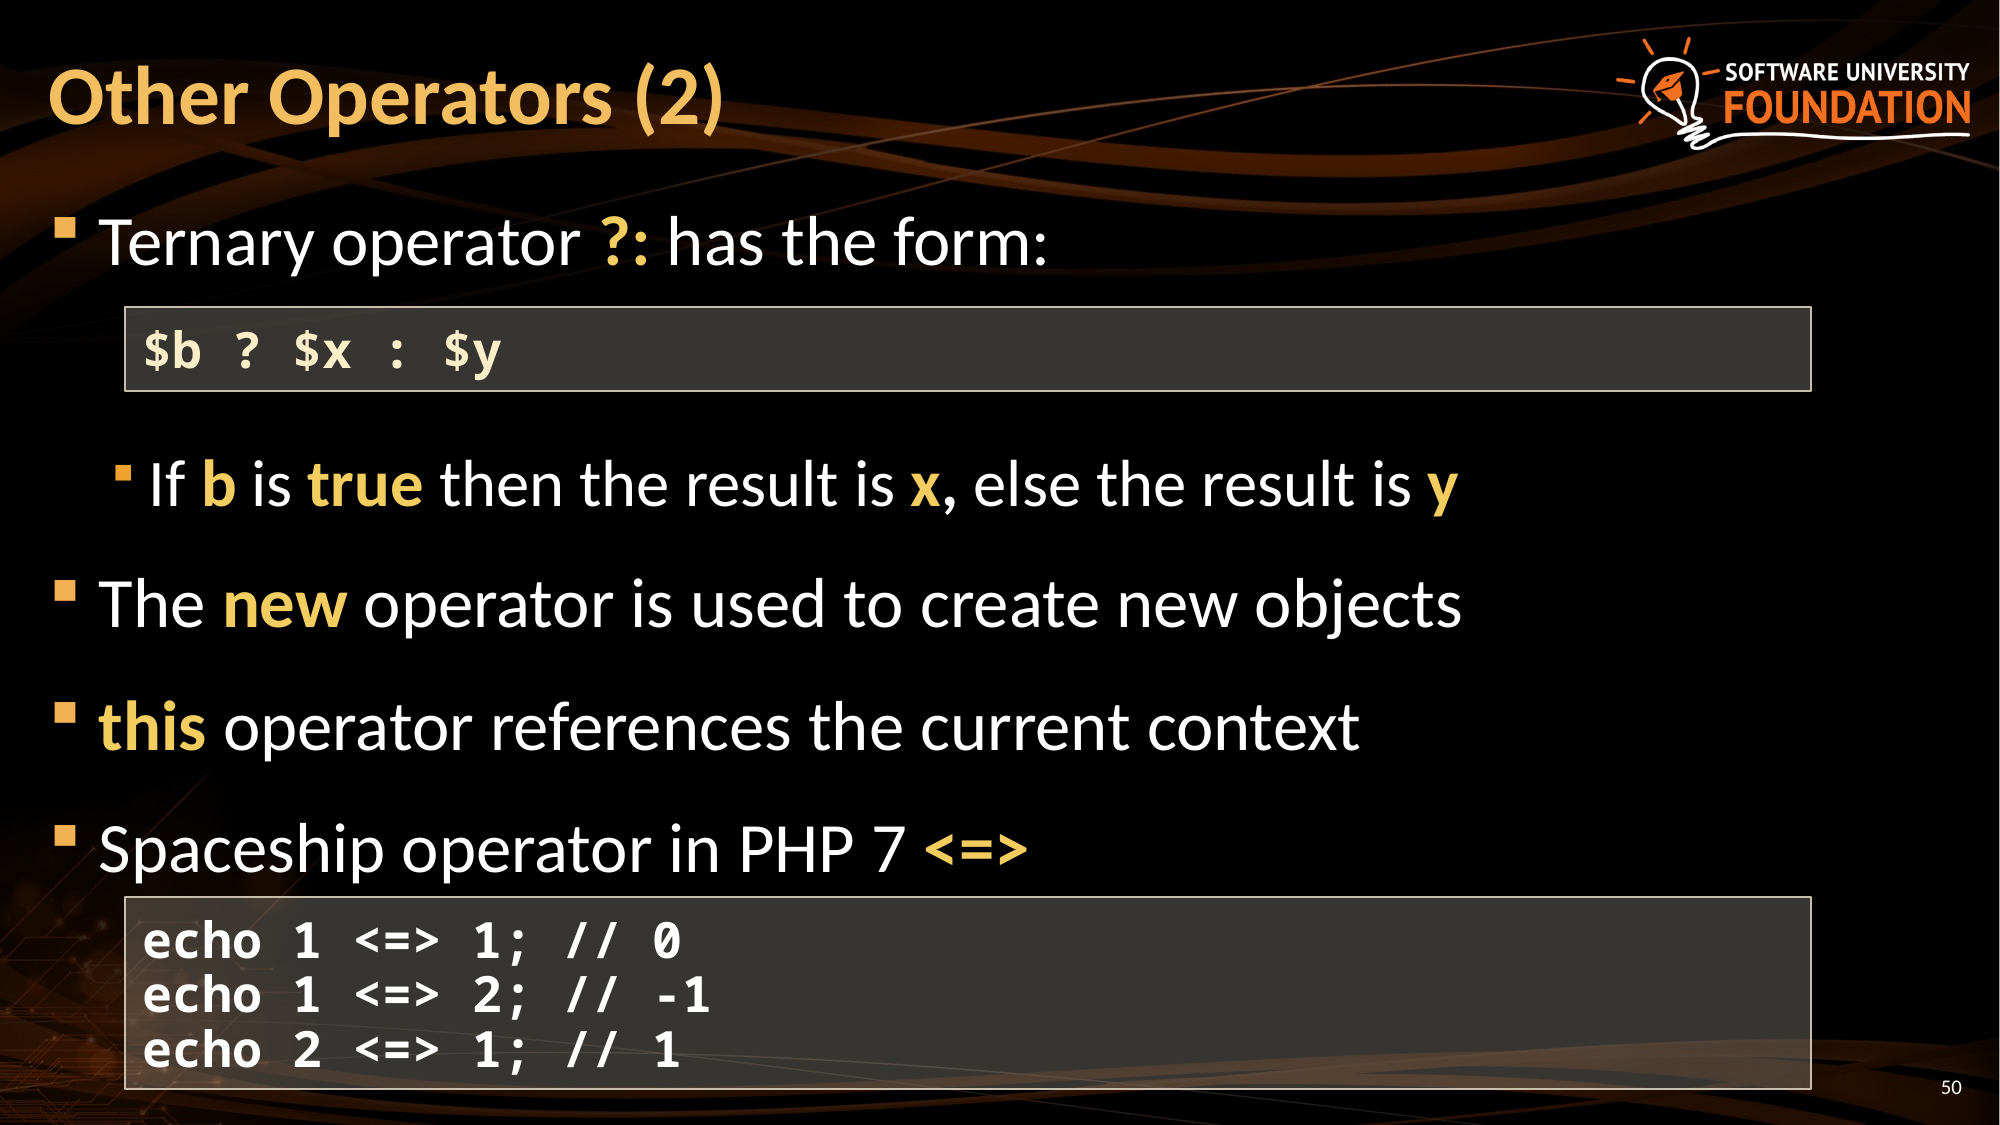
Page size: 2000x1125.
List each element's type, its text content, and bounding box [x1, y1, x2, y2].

list Ternary operator ?: has the form: If b is true then the result is x, else the result is y The new operator is used to create new objects this operator references the current context Spaceship operator in PHP 7 <=> [31, 188, 1968, 1103]
text_box echo 1 <=> 1; // 0 echo 1 <=> 2; // -1 echo 2 <=> 1; // 1 [124, 896, 1811, 1089]
picture [0, 0, 2000, 1125]
title Other Operators (2) [30, 6, 1602, 189]
text_box $b ? $x : $y [124, 307, 1811, 391]
